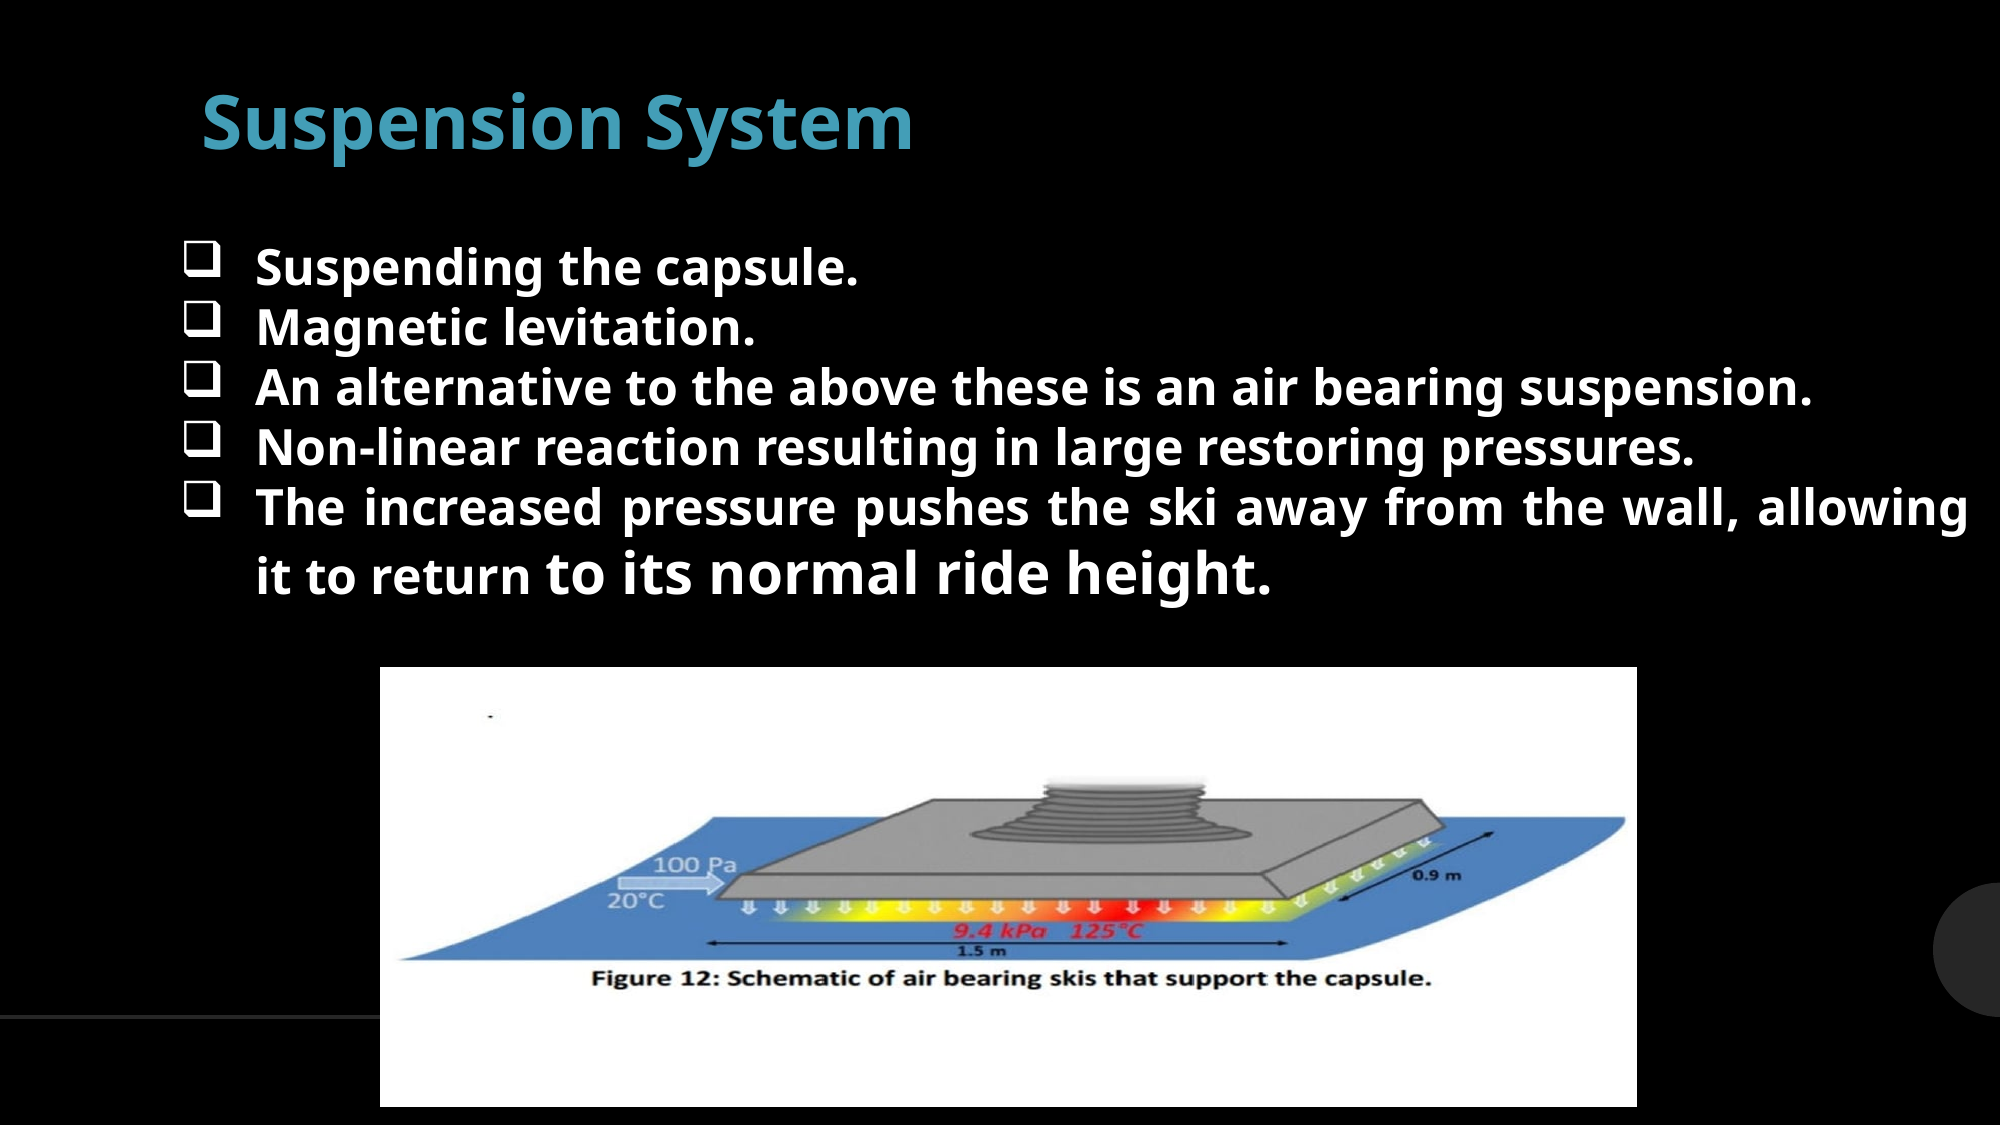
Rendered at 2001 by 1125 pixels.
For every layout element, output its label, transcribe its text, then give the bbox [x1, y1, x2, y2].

text_box Suspension System [127, 66, 1000, 172]
picture [380, 667, 1637, 1107]
text_box Suspending the capsule. Magnetic levitation. An alternative to the above these is an air bearing suspension. Non-linear reaction resulting in large restoring pressures. The increased pressure pushes the ski away from the wall, allowing it to return to its normal ride height. [165, 228, 1986, 614]
